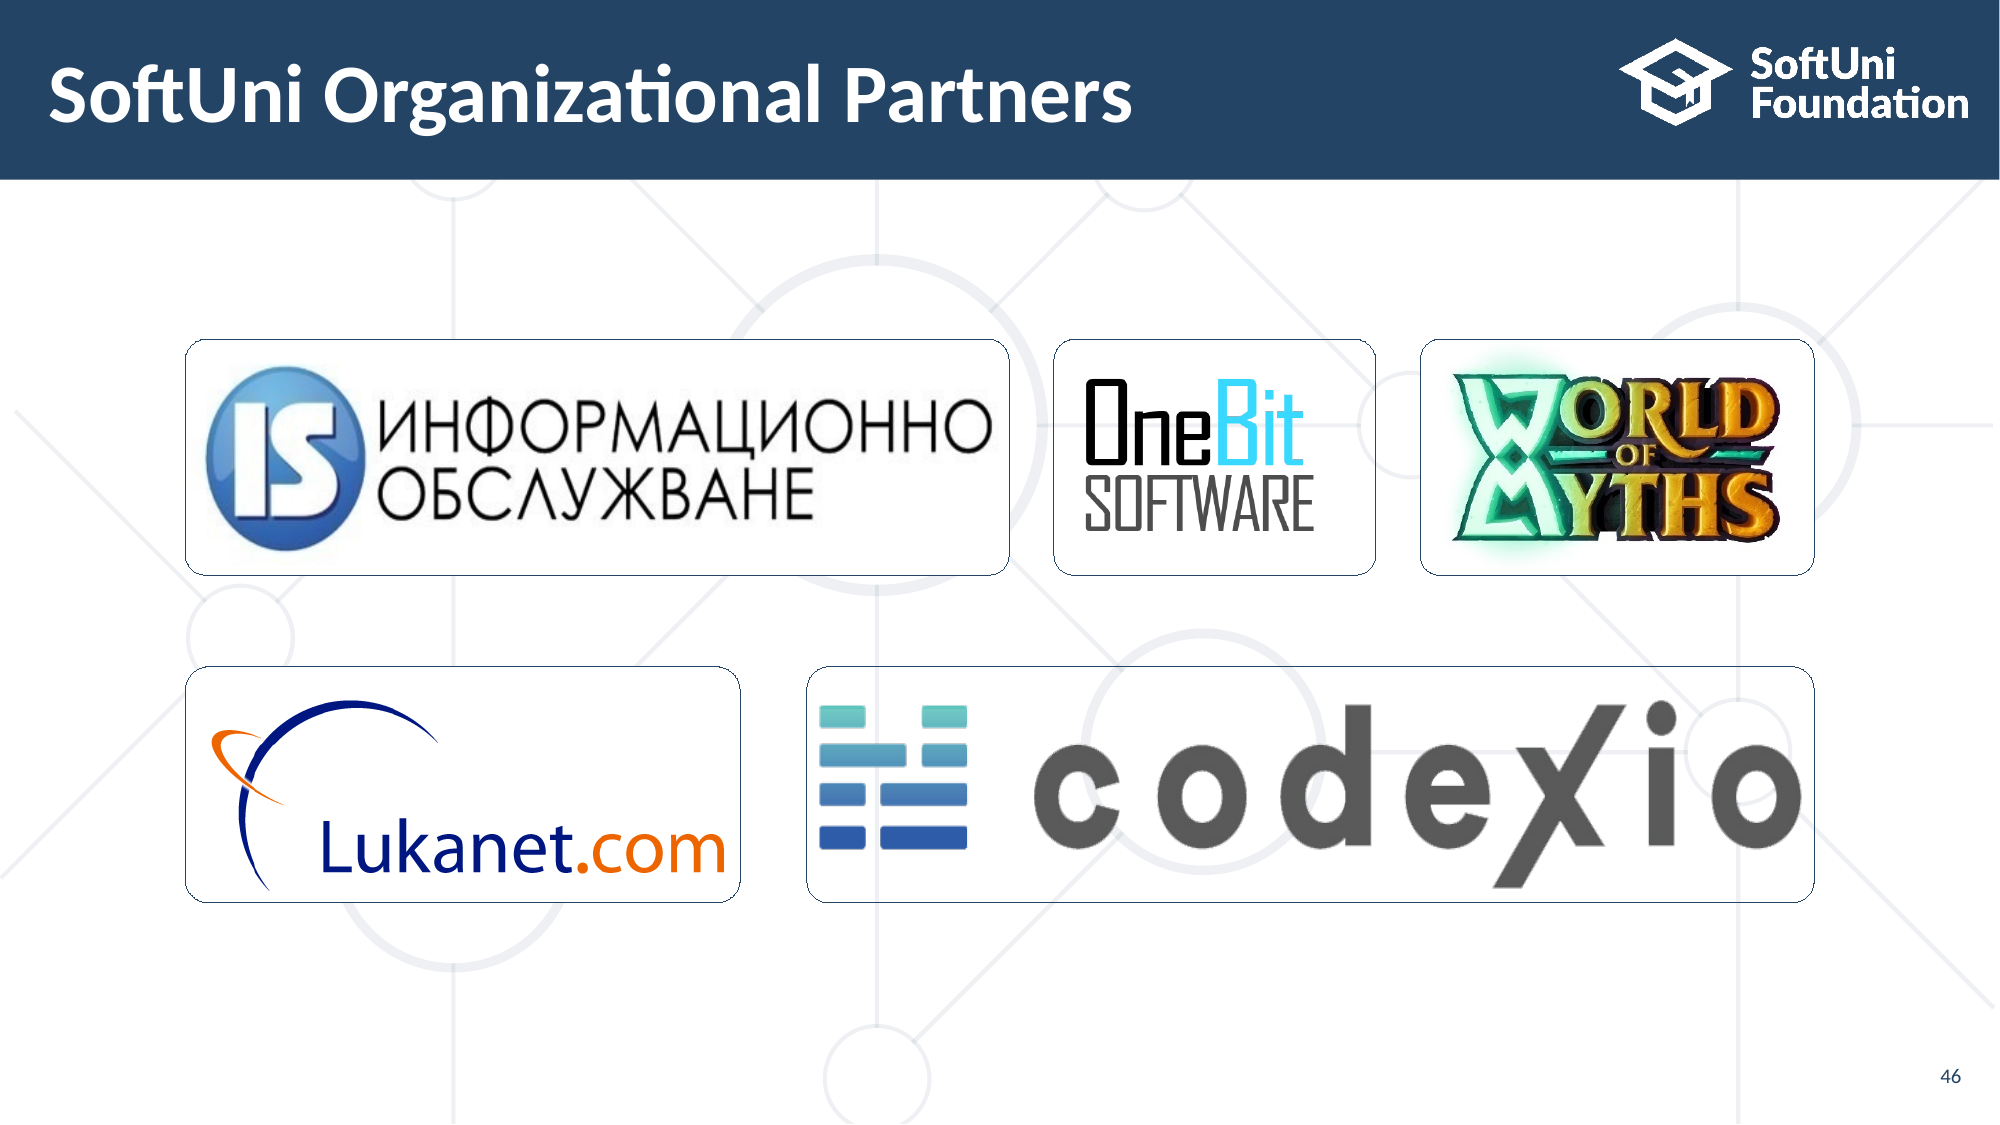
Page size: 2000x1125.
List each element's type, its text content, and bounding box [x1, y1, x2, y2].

picture [806, 666, 1815, 904]
slide_number 46 [1896, 1049, 1968, 1101]
picture [184, 338, 1010, 576]
picture [1420, 338, 1815, 576]
picture [1053, 338, 1377, 576]
picture [1618, 38, 1968, 126]
title SoftUni Organizational Partners [31, 16, 1591, 162]
picture [184, 666, 741, 904]
